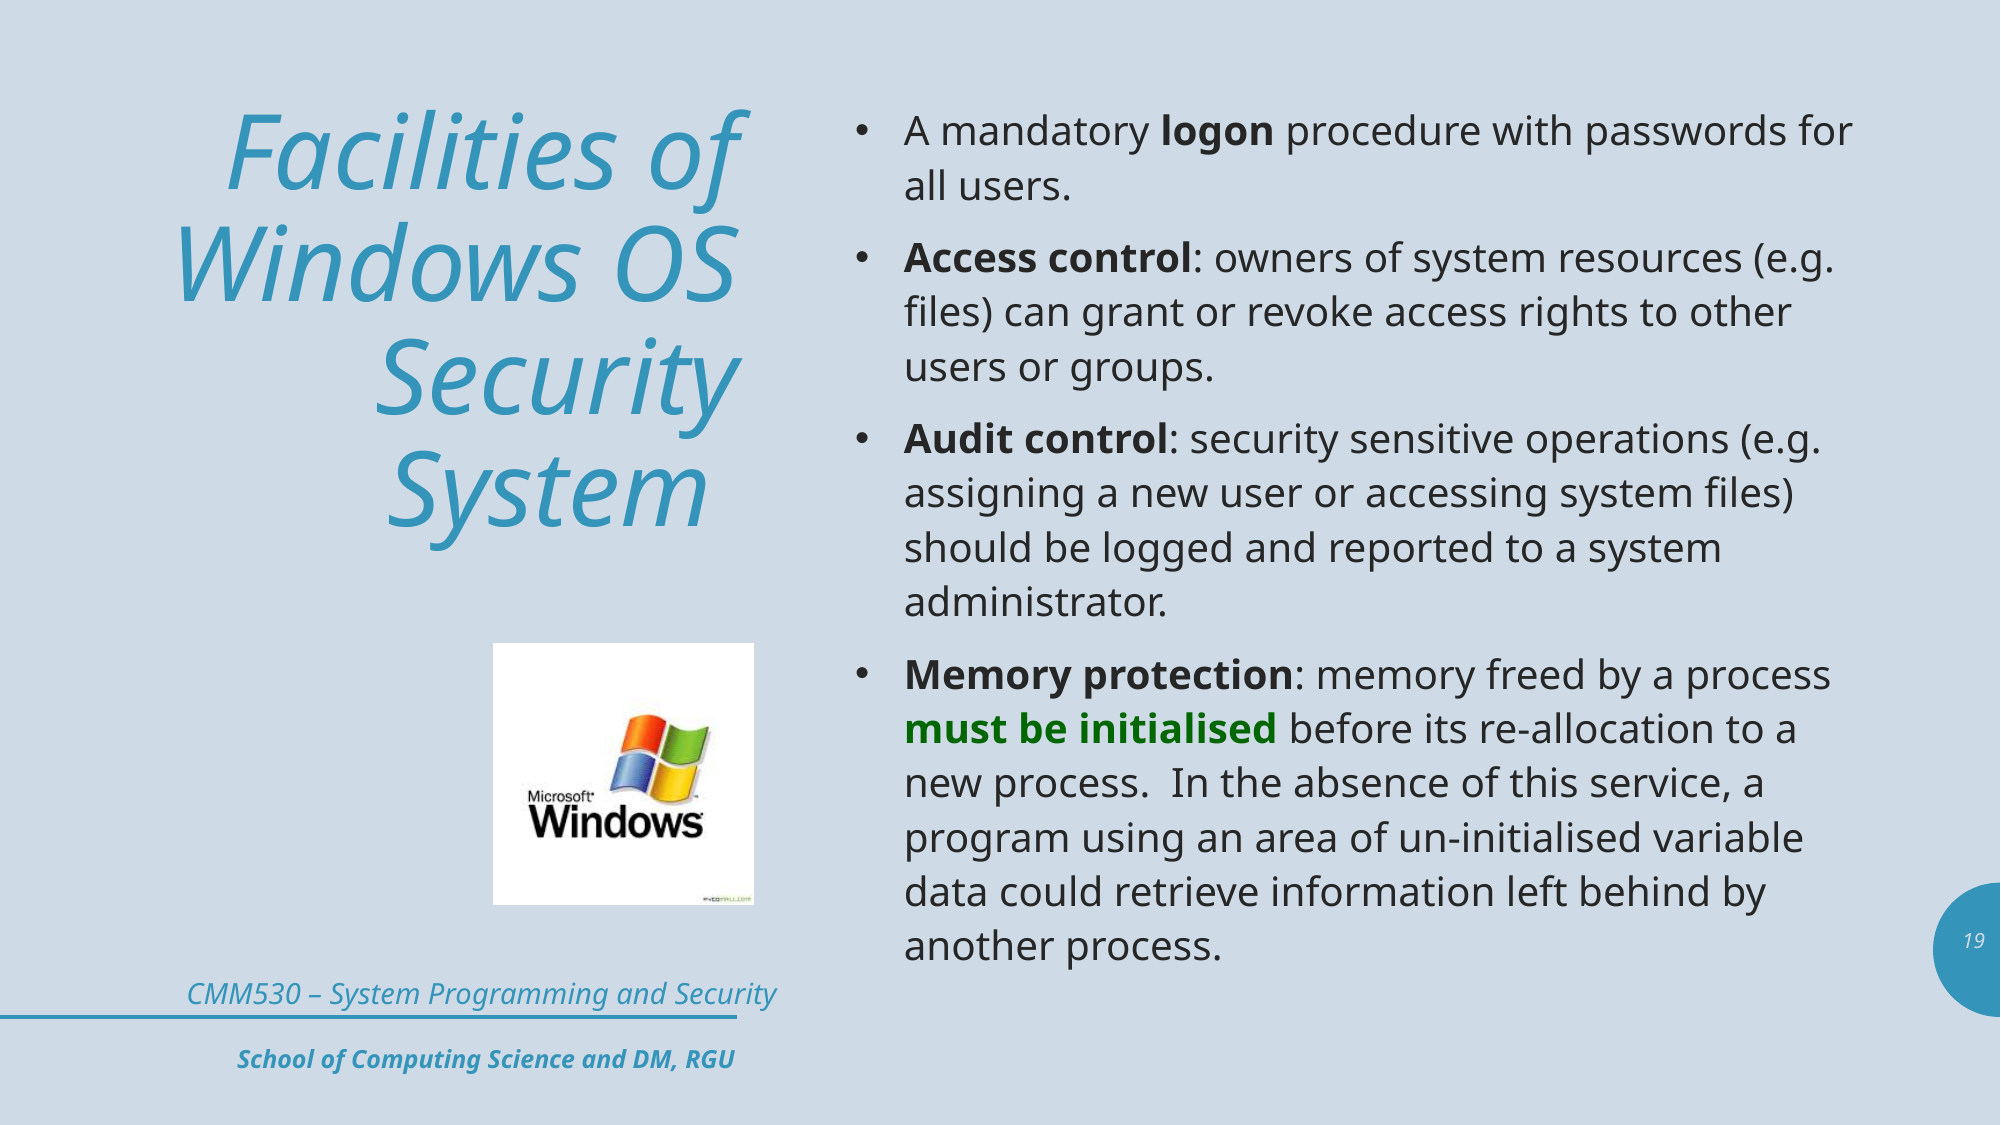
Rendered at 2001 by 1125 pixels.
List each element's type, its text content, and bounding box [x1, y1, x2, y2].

slide_number 19 [1933, 904, 2000, 980]
title Facilities of Windows OS Security System [125, 91, 754, 905]
list A mandatory logon procedure with passwords for all users. Access control: owners of system resources (e.g. files) can grant or revoke access rights to other users or groups. Audit control: security sensitive operations (e.g. assigning a new user or accessing system files) should be logged and reported to a system administrator. Memory protection: memory freed by a process must be initialised before its re-allocation to a new process. In the absence of this service, a program using an area of un-initialised variable data could retrieve information left behind by another process. [840, 91, 1884, 980]
picture [493, 643, 754, 905]
